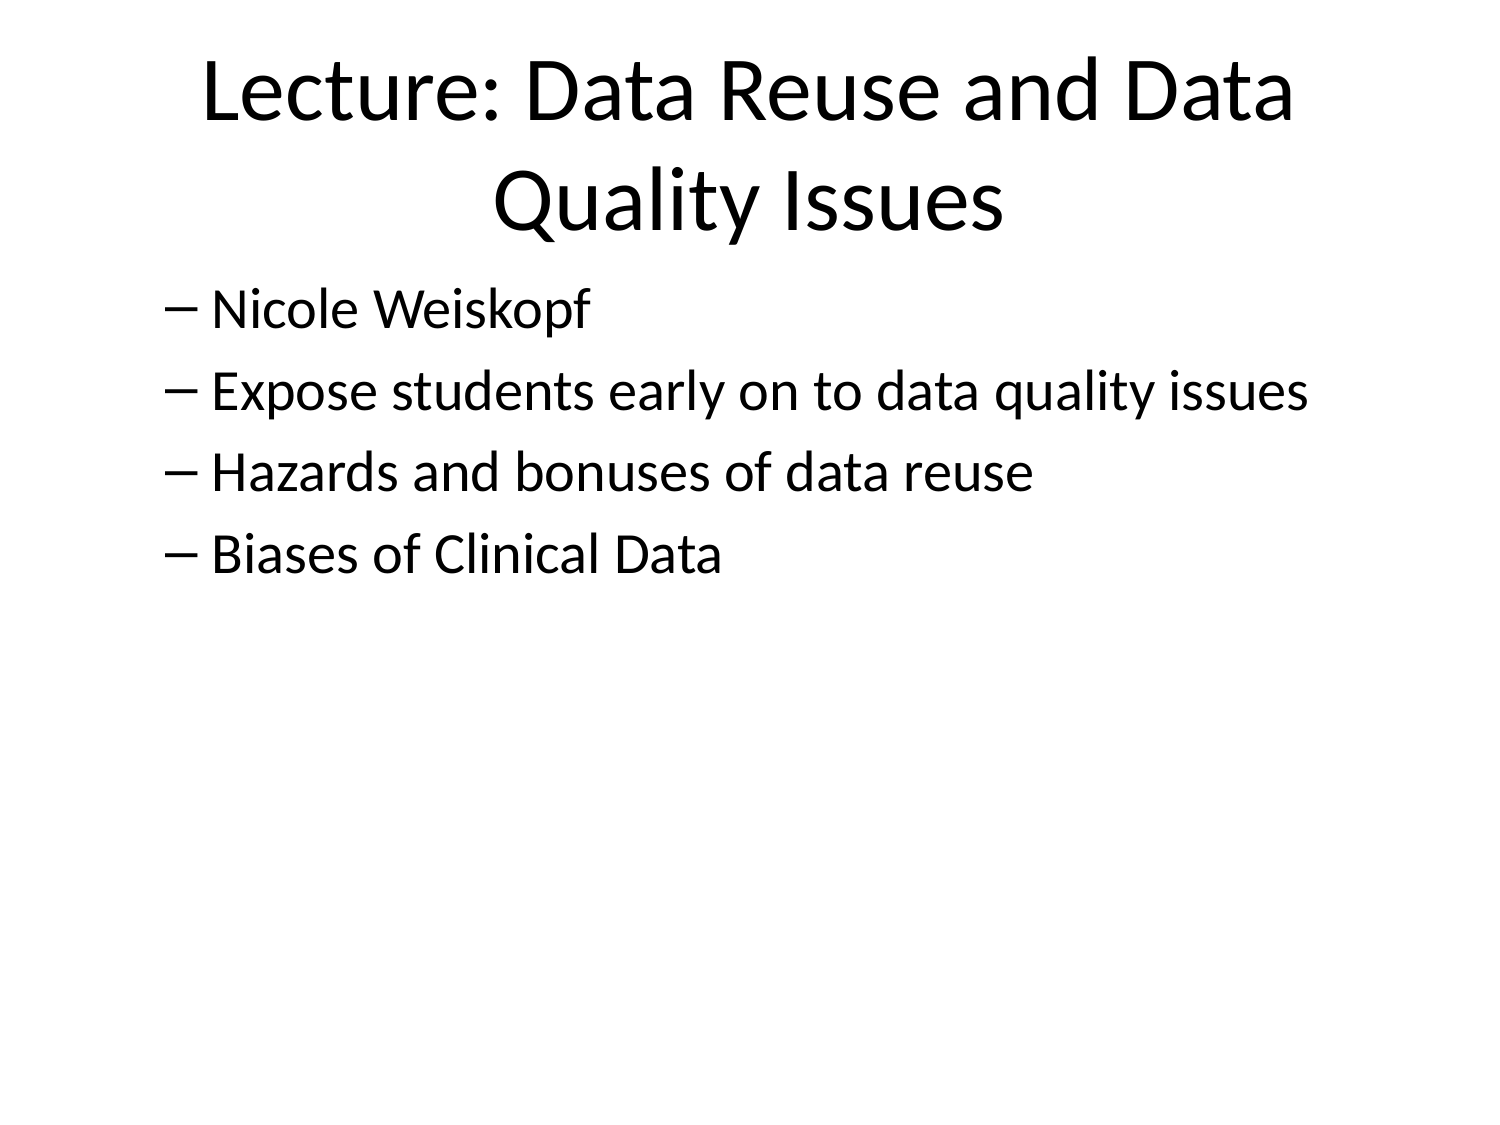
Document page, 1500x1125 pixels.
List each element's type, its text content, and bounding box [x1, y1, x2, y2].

title Lecture: Data Reuse and Data Quality Issues [75, 45, 1425, 233]
list Nicole Weiskopf Expose students early on to data quality issues Hazards and bonuses of data reuse Biases of Clinical Data [75, 262, 1425, 1005]
